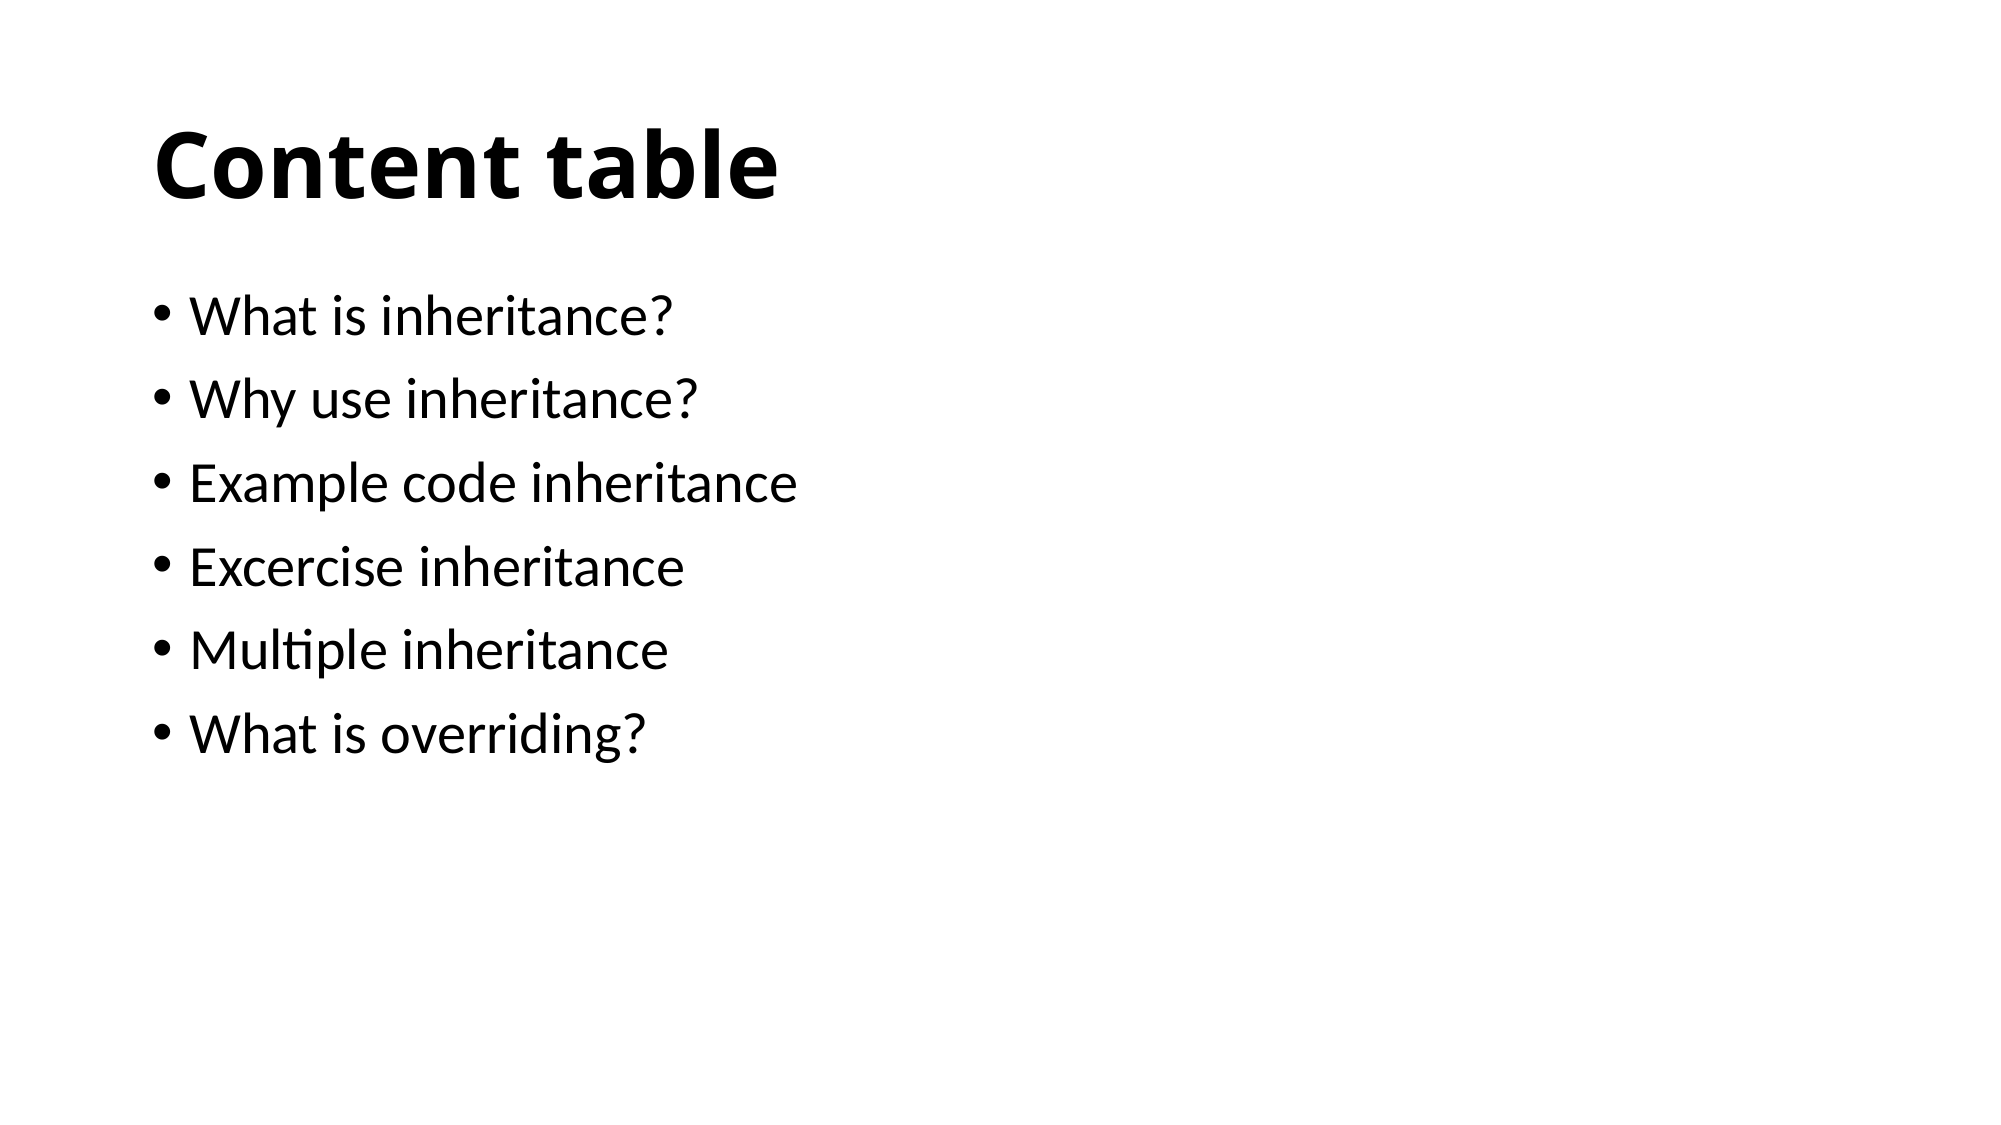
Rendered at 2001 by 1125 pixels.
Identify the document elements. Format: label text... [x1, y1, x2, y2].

text_box What is inheritance? Why use inheritance? Example code inheritance Excercise inheritance Multiple inheritance What is overriding? [137, 277, 1770, 1103]
title Content table [137, 59, 1863, 278]
